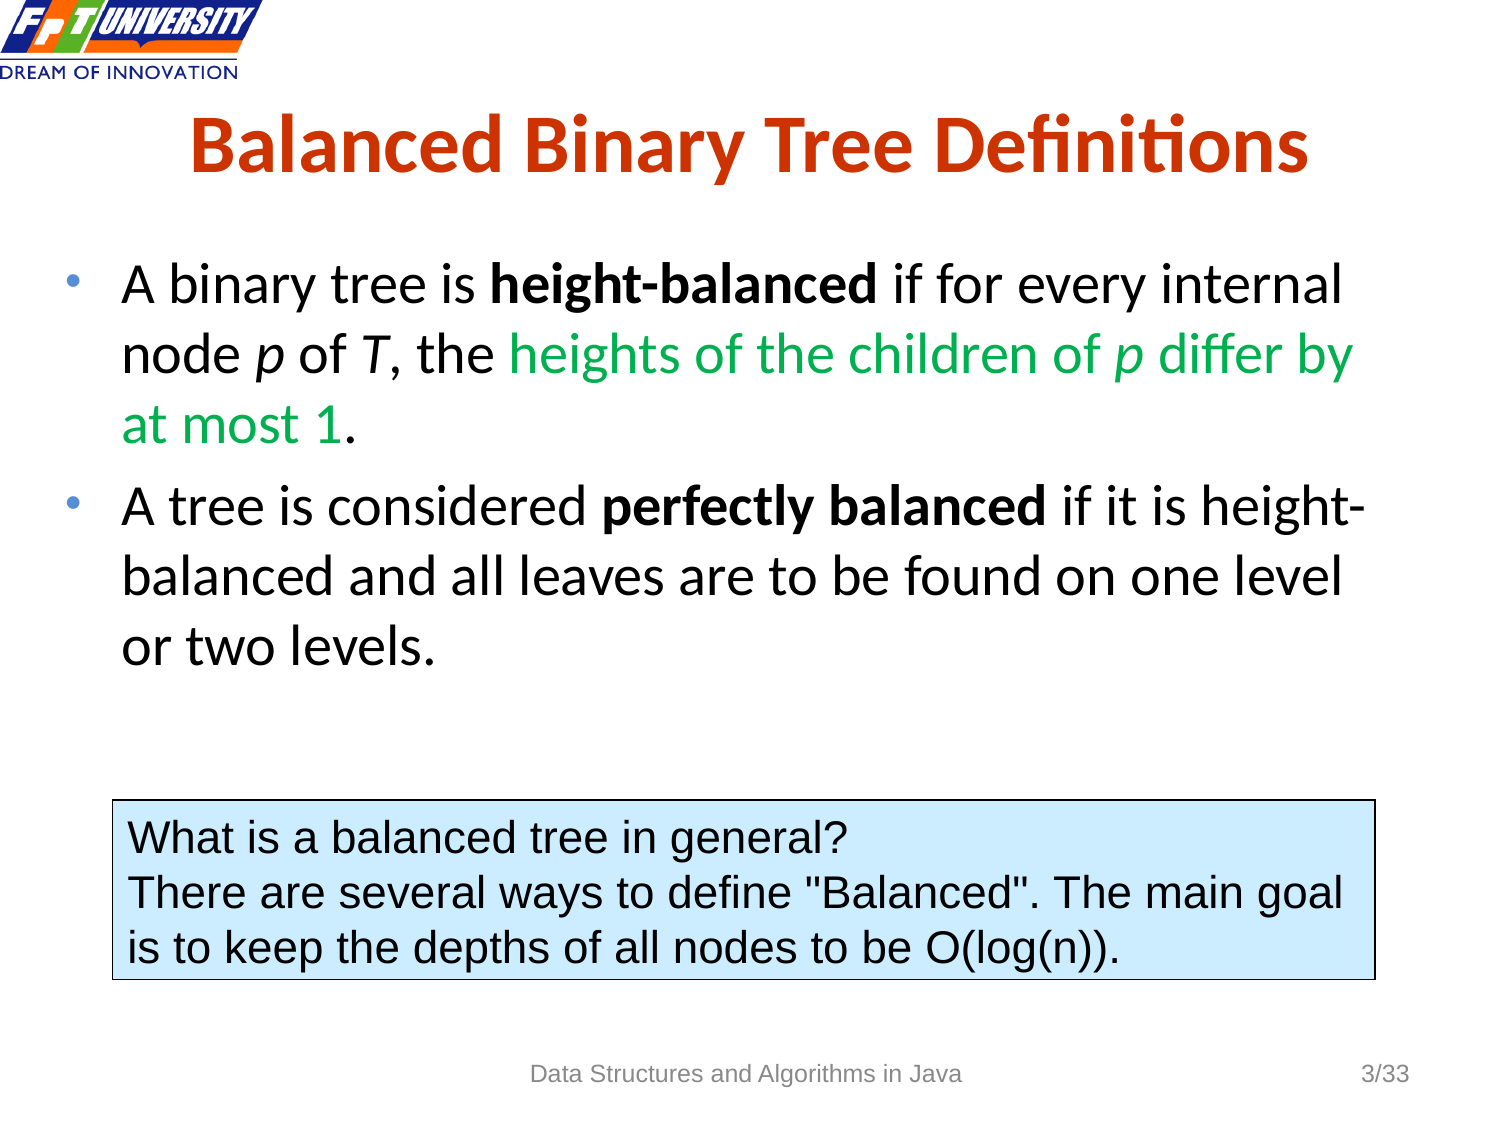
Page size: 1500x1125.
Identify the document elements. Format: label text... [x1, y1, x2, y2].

footer Data Structures and Algorithms in Java [474, 1042, 1025, 1103]
text_box Balanced Binary Tree Definitions [75, 81, 1426, 197]
text_box What is a balanced tree in general? There are several ways to define "Balanced". The main goal is to keep the depths of all nodes to be O(log(n)). [112, 800, 1375, 980]
list A binary tree is height-balanced if for every internal node p of T, the heights of the children of p differ by at most 1. A tree is considered perfectly balanced if it is height-balanced and all leaves are to be found on one level or two levels. [49, 237, 1401, 891]
slide_number 3/33 [1074, 1042, 1425, 1103]
picture [0, 0, 263, 79]
